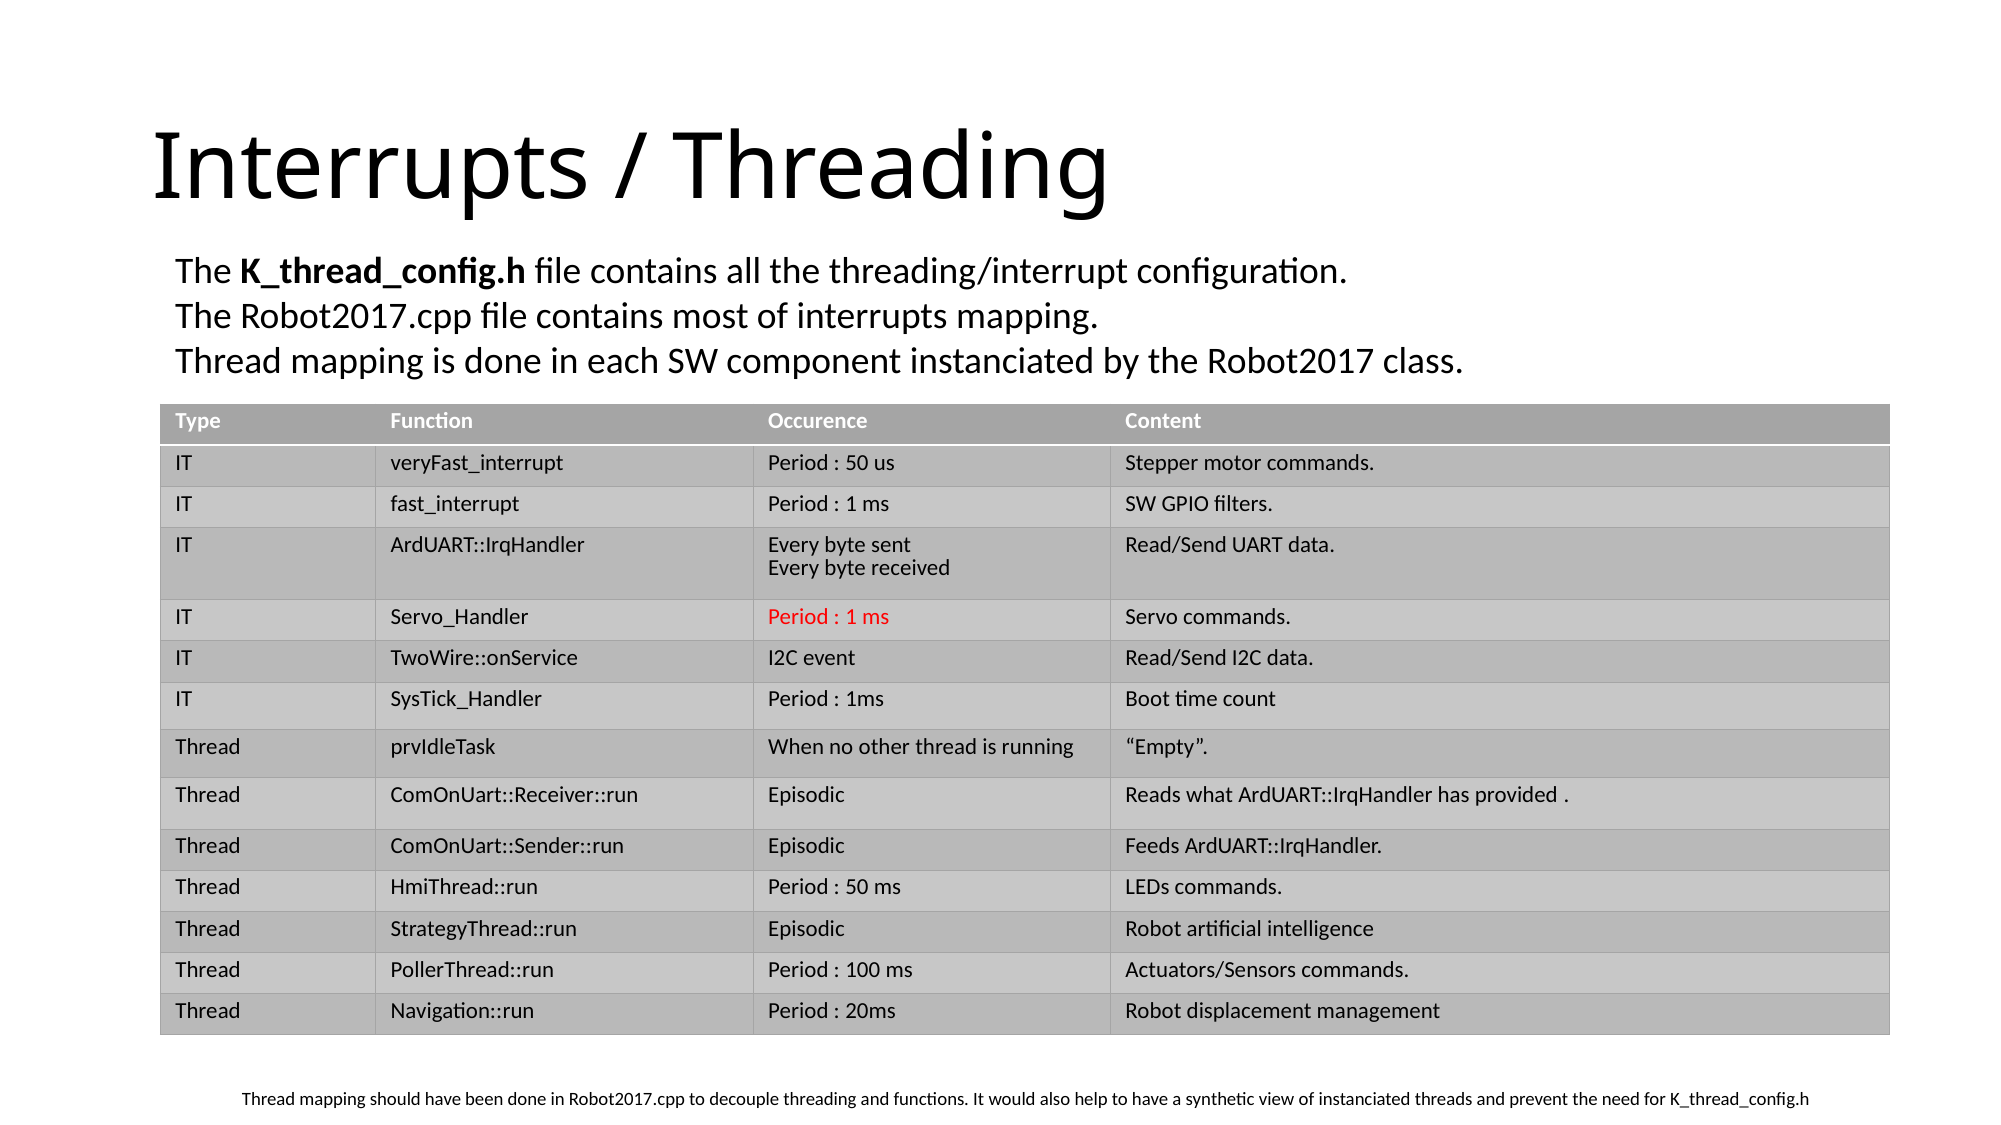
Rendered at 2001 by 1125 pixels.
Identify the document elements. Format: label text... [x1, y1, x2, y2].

table_header Occurence [754, 405, 1110, 444]
table_cell Servo_Handler [376, 600, 753, 640]
table_cell prvIdleTask [376, 730, 753, 777]
text_box Thread mapping should have been done in Robot2017.cpp to decouple threading and functions. It would also help to have a synthetic view of instanciated threads and prevent the need for K_thread_config.h [227, 1079, 1923, 1117]
table_cell ComOnUart::Sender::run [376, 830, 753, 870]
table_cell ArdUART::IrqHandler [376, 528, 753, 599]
table_cell Thread [161, 953, 375, 993]
table_cell Period : 1ms [754, 683, 1110, 729]
table_cell Feeds ArdUART::IrqHandler. [1111, 830, 1889, 870]
table_cell Read/Send UART data. [1111, 528, 1889, 599]
table_cell IT [161, 446, 375, 486]
table_cell StrategyThread::run [376, 912, 753, 952]
table_cell SW GPIO filters. [1111, 487, 1889, 527]
table_cell Boot time count [1111, 683, 1889, 729]
table_header Content [1111, 405, 1889, 444]
table_cell IT [161, 487, 375, 527]
table_cell Thread [161, 830, 375, 870]
table_cell Thread [161, 778, 375, 829]
table_cell SysTick_Handler [376, 683, 753, 729]
text_box The K_thread_config.h file contains all the threading/interrupt configuration. The Robot2017.cpp file contains most of interrupts mapping. Thread mapping is done in each SW component instanciated by the Robot2017 class. [160, 239, 1890, 389]
table_cell Period : 50 us [754, 446, 1110, 486]
table_cell fast_interrupt [376, 487, 753, 527]
table_cell Thread [161, 871, 375, 911]
table_cell Episodic [754, 912, 1110, 952]
table_cell Reads what ArdUART::IrqHandler has provided . [1111, 778, 1889, 829]
table_cell Actuators/Sensors commands. [1111, 953, 1889, 993]
table_cell Thread [161, 912, 375, 952]
table_cell Episodic [754, 778, 1110, 829]
table_cell Period : 1 ms [754, 600, 1110, 640]
table_cell Period : 50 ms [754, 871, 1110, 911]
table_cell IT [161, 600, 375, 640]
table_cell IT [161, 641, 375, 682]
table_cell Thread [161, 994, 375, 1034]
table_cell Servo commands. [1111, 600, 1889, 640]
table_cell Thread [161, 730, 375, 777]
table_cell I2C event [754, 641, 1110, 682]
table_cell When no other thread is running [754, 730, 1110, 777]
table_cell PollerThread::run [376, 953, 753, 993]
table_cell veryFast_interrupt [376, 446, 753, 486]
table_cell Period : 100 ms [754, 953, 1110, 993]
table_cell Period : 20ms [754, 994, 1110, 1034]
table_cell “Empty”. [1111, 730, 1889, 777]
title Interrupts / Threading [137, 59, 1863, 278]
table_cell IT [161, 683, 375, 729]
table_header Function [376, 405, 753, 444]
table_cell IT [161, 528, 375, 599]
table_cell Stepper motor commands. [1111, 446, 1889, 486]
table_cell LEDs commands. [1111, 871, 1889, 911]
table_cell Episodic [754, 830, 1110, 870]
table_cell ComOnUart::Receiver::run [376, 778, 753, 829]
table_cell Period : 1 ms [754, 487, 1110, 527]
table_cell Robot artificial intelligence [1111, 912, 1889, 952]
table_cell Read/Send I2C data. [1111, 641, 1889, 682]
table_header Type [161, 405, 375, 444]
table_cell Navigation::run [376, 994, 753, 1034]
table_cell TwoWire::onService [376, 641, 753, 682]
table_cell Robot displacement management [1111, 994, 1889, 1034]
table_cell Every byte sent Every byte received [754, 528, 1110, 599]
table_cell HmiThread::run [376, 871, 753, 911]
